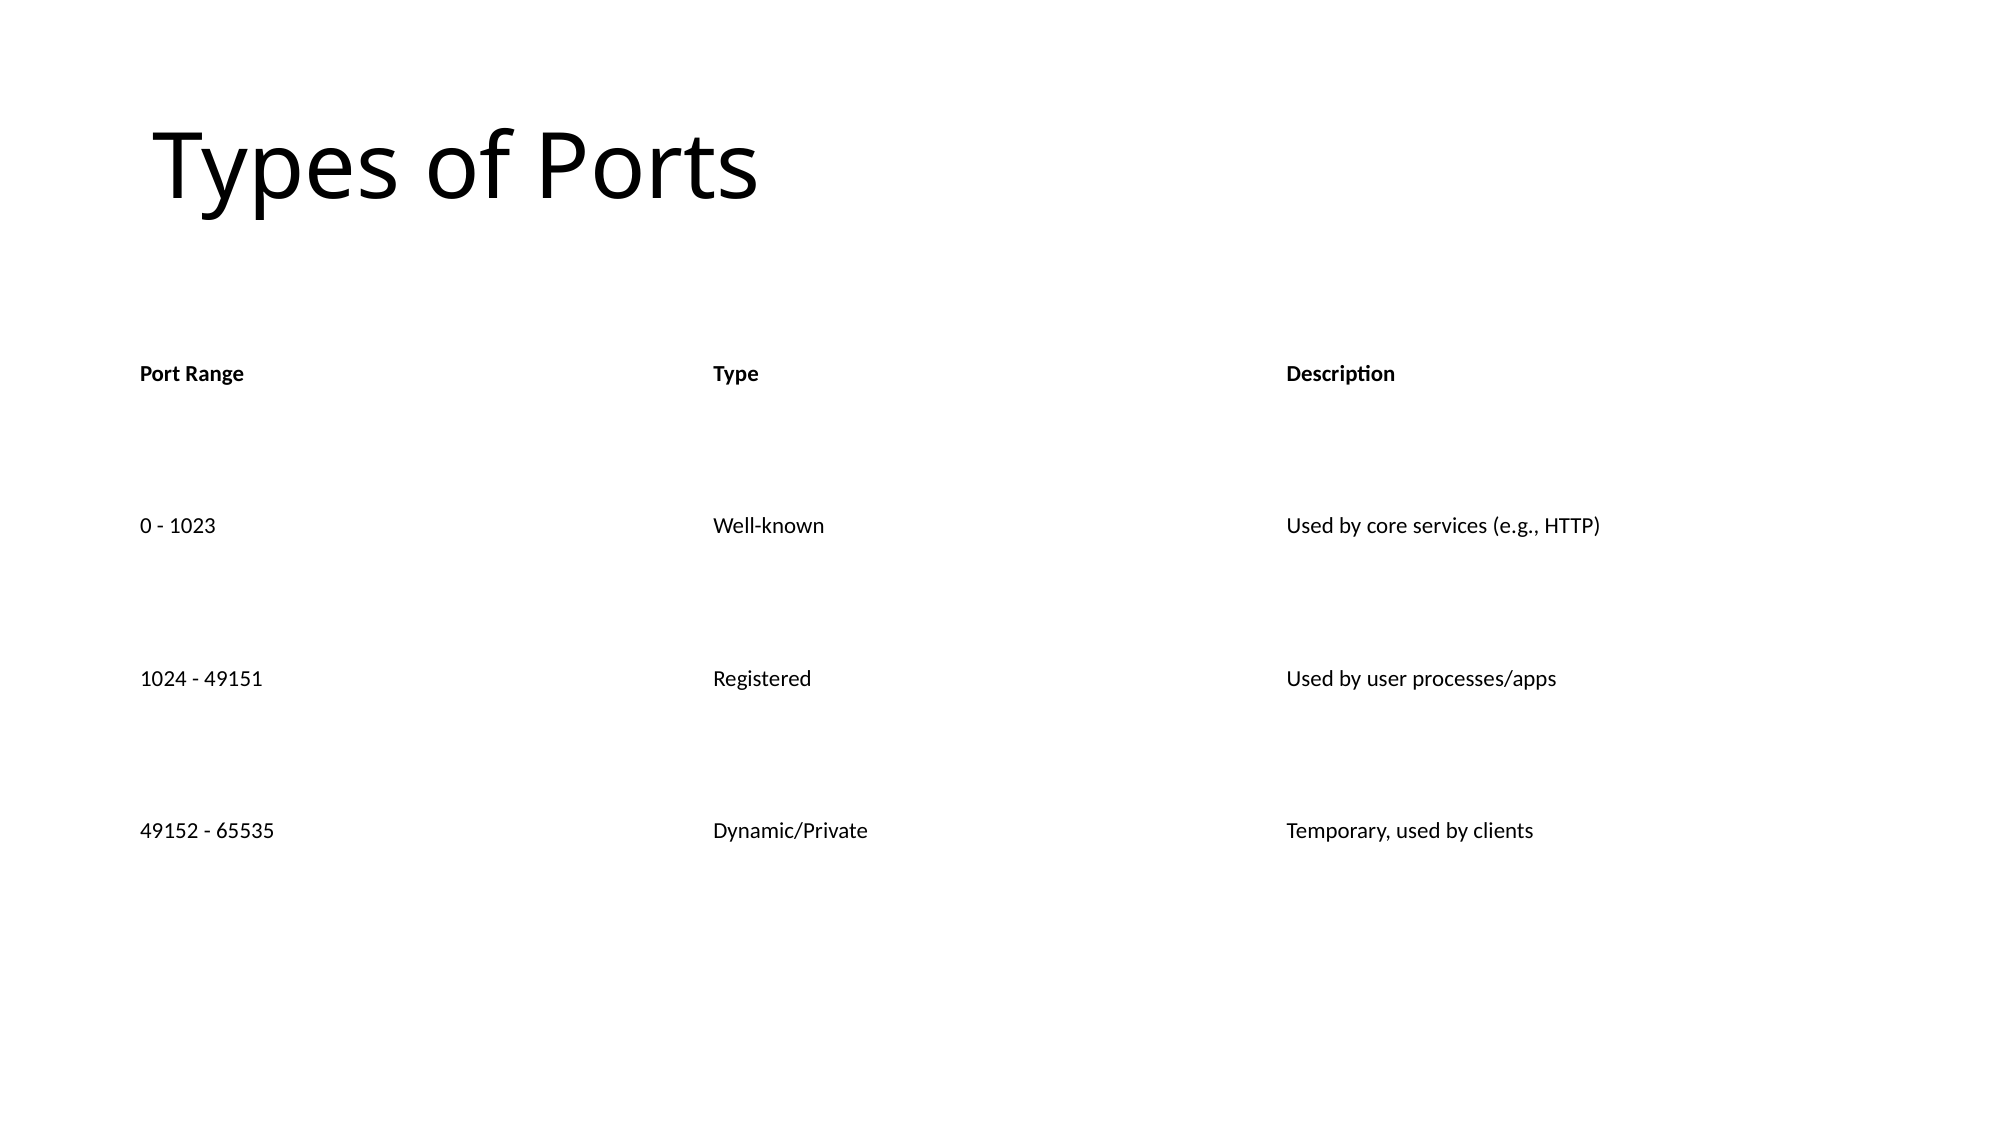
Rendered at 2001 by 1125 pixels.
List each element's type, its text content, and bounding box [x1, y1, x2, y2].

table_cell 1024 - 49151 [140, 604, 713, 757]
table_cell Dynamic/Private [713, 757, 1287, 909]
table_cell 0 - 1023 [140, 452, 713, 604]
table_header Description [1287, 299, 1860, 452]
table_cell Registered [713, 604, 1287, 757]
table_cell Used by core services (e.g., HTTP) [1287, 452, 1860, 604]
table_header Port Range [140, 299, 713, 452]
table_cell Temporary, used by clients [1287, 757, 1860, 909]
table_cell Well-known [713, 452, 1287, 604]
table_header Type [713, 299, 1287, 452]
table_cell 49152 - 65535 [140, 757, 713, 909]
title Types of Ports [137, 59, 1863, 278]
table_cell Used by user processes/apps [1287, 604, 1860, 757]
